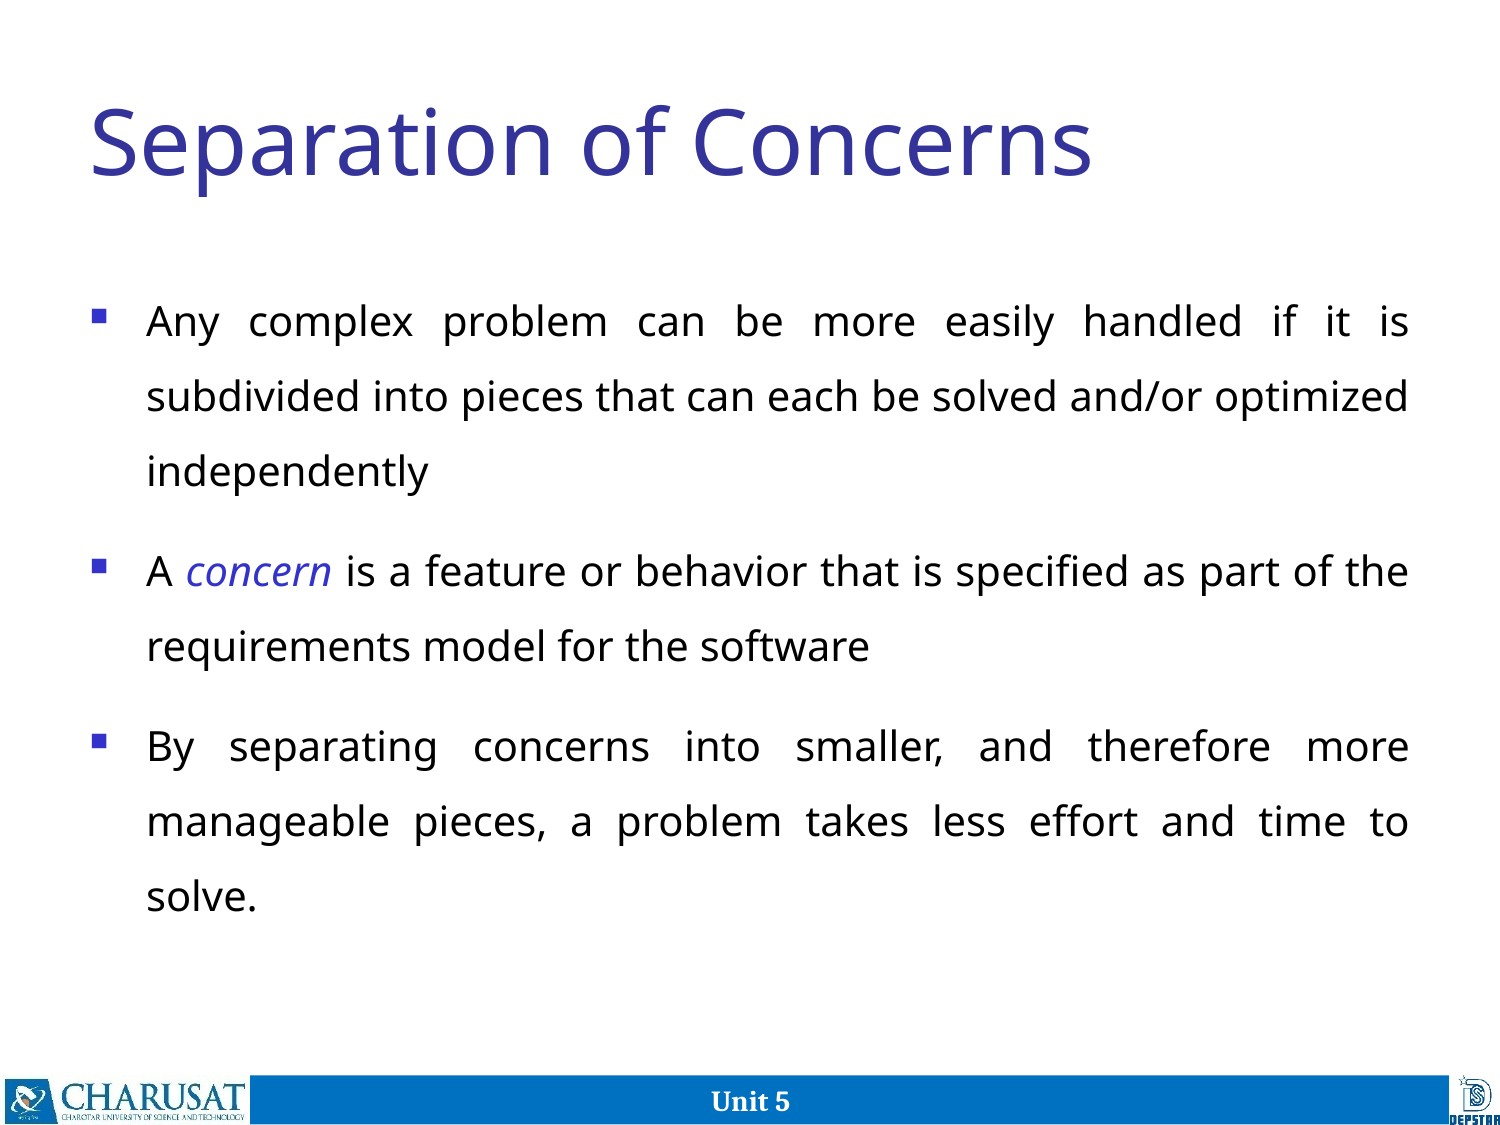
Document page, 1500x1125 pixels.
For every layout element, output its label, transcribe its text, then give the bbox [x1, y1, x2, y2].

picture [1449, 1074, 1500, 1125]
text_box Unit 5 [251, 1075, 1447, 1125]
list Any complex problem can be more easily handled if it is subdivided into pieces that can each be solved and/or optimized independently A concern is a feature or behavior that is specified as part of the requirements model for the software By separating concerns into smaller, and therefore more manageable pieces, a problem takes less effort and time to solve. [75, 262, 1425, 1005]
picture [0, 1075, 250, 1125]
title Separation of Concerns [75, 45, 1425, 233]
